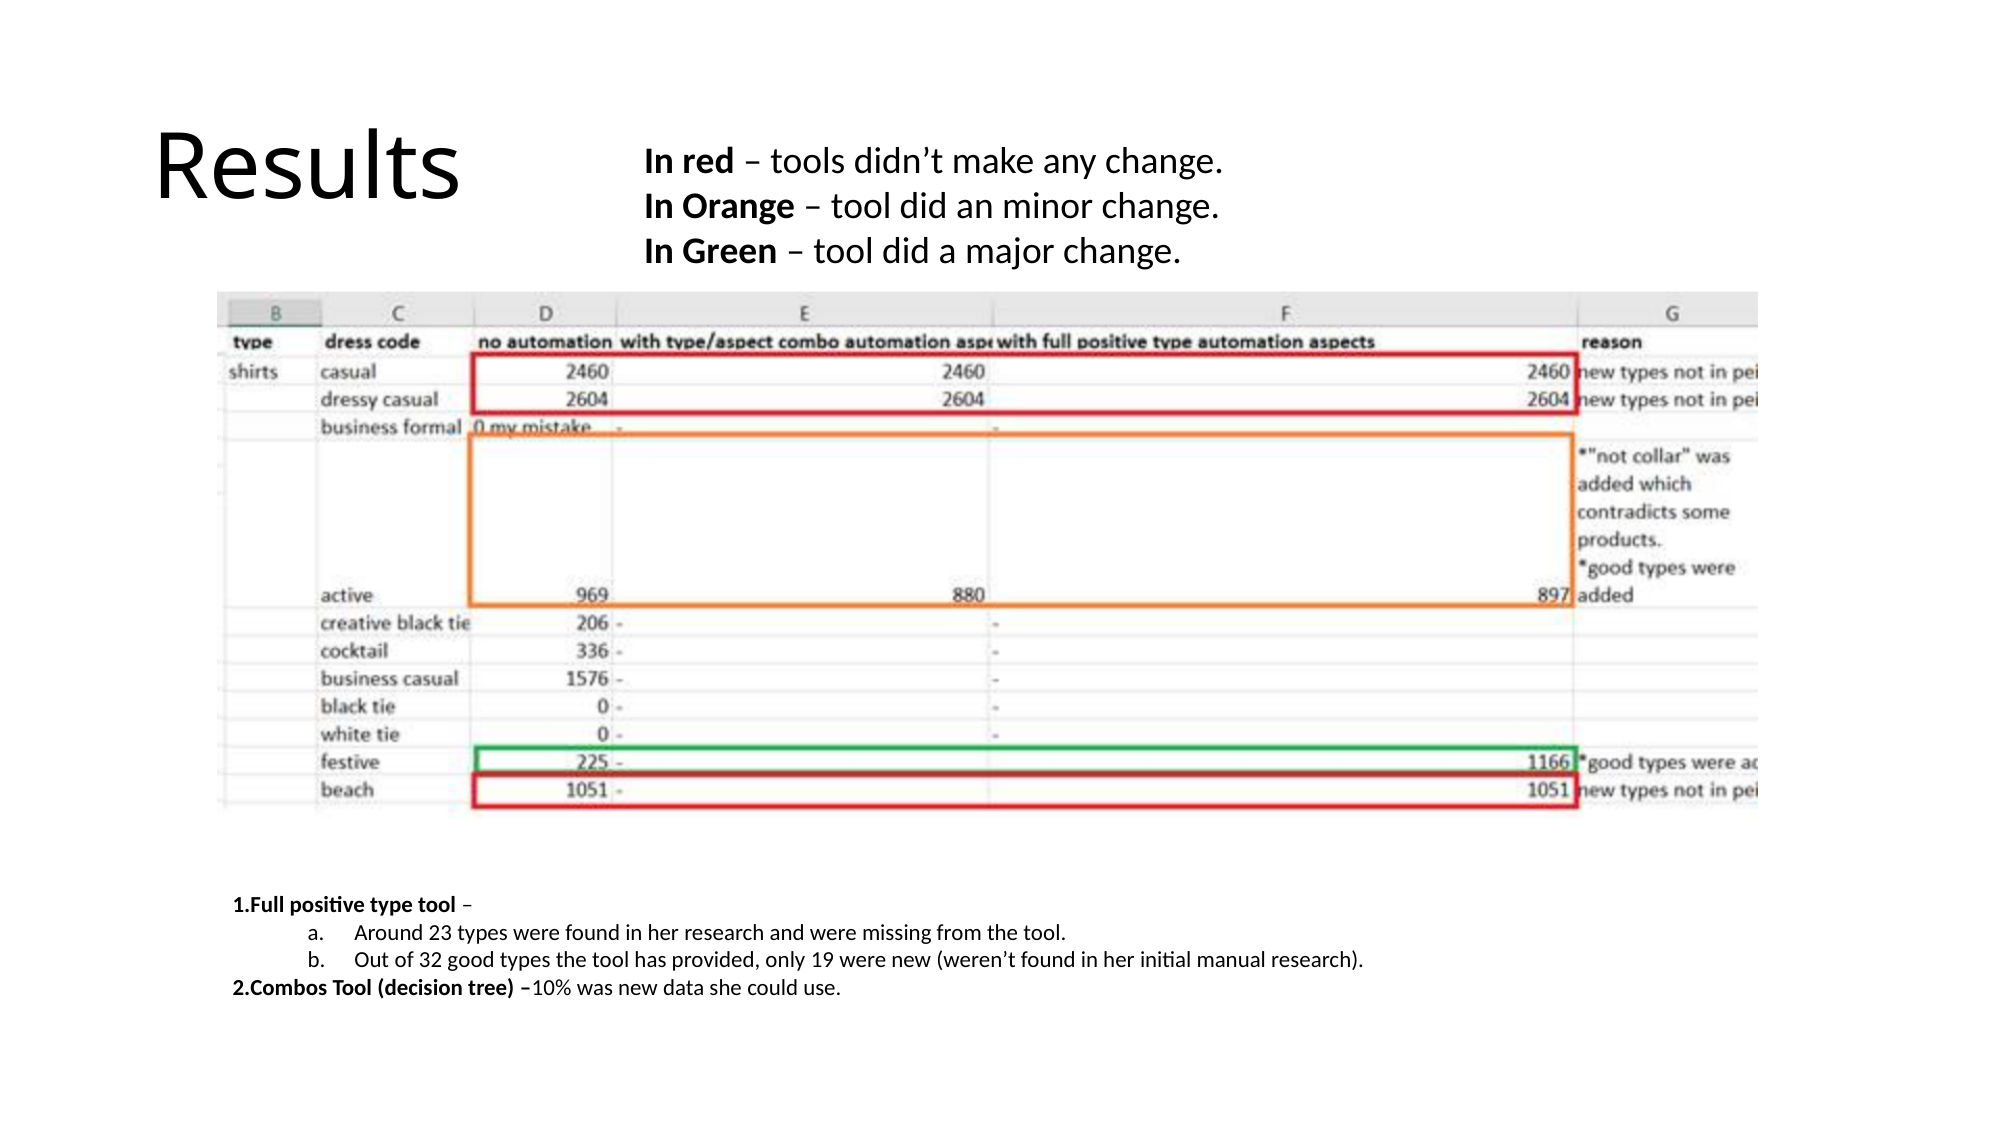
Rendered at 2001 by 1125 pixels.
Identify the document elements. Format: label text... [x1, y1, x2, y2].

text_box In red – tools didn’t make any change. In Orange – tool did an minor change. In Green – tool did a major change. [629, 128, 1242, 277]
text_box Full positive type tool – Around 23 types were found in her research and were missing from the tool. Out of 32 good types the tool has provided, only 19 were new (weren’t found in her initial manual research). Combos Tool (decision tree) –10% was new data she could use. [217, 882, 1758, 1007]
title Results [137, 59, 1863, 278]
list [217, 277, 1783, 819]
